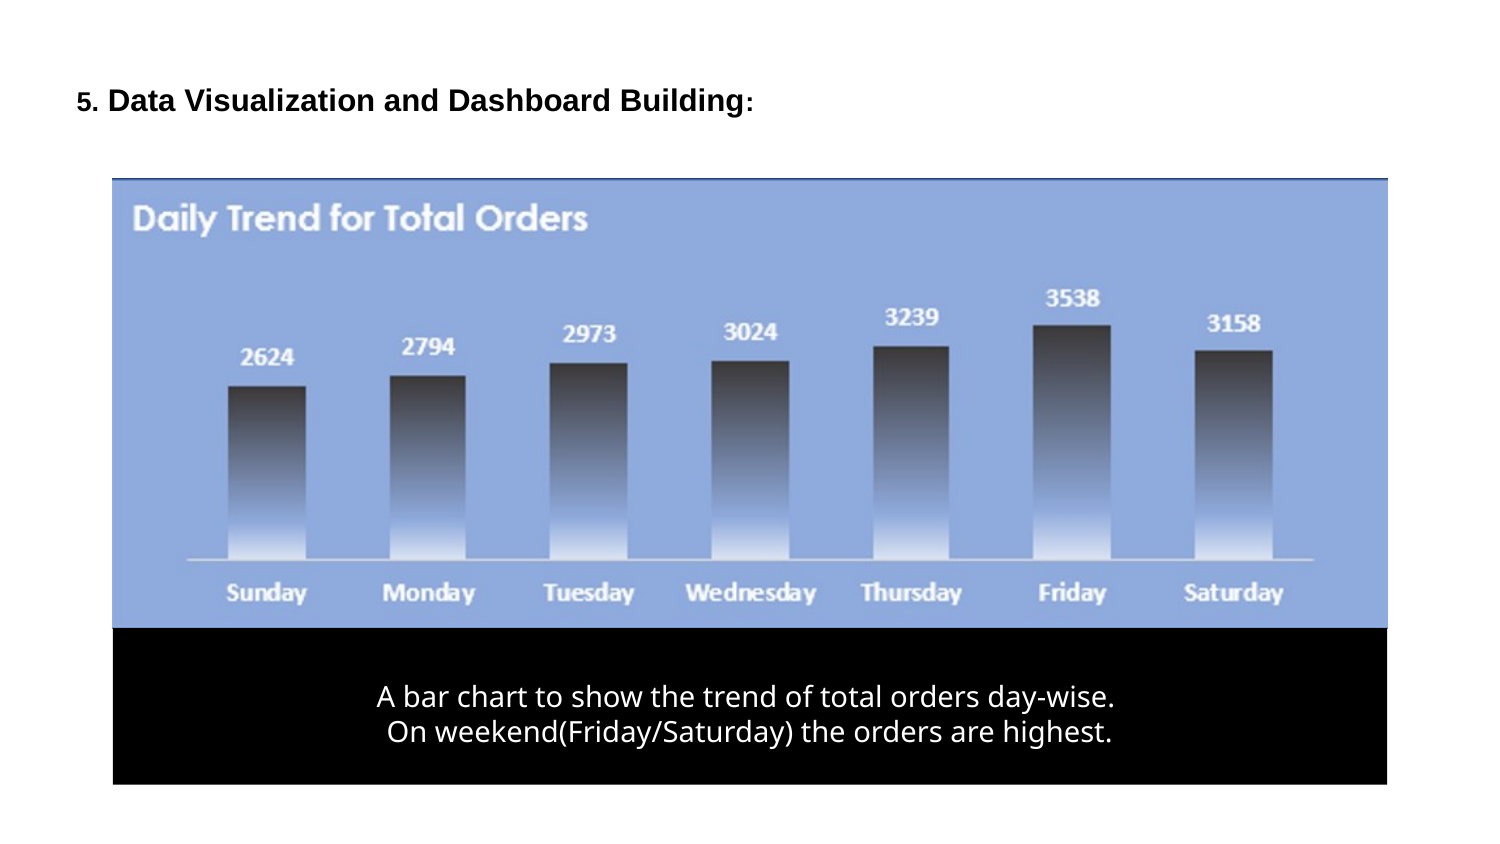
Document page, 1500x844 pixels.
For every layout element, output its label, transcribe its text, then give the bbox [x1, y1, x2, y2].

picture [112, 178, 1388, 629]
text_box 5. Data Visualization and Dashboard Building: [61, 59, 1209, 133]
text_box A bar chart to show the trend of total orders day-wise. On weekend(Friday/Saturday) the orders are highest. [112, 637, 1388, 785]
